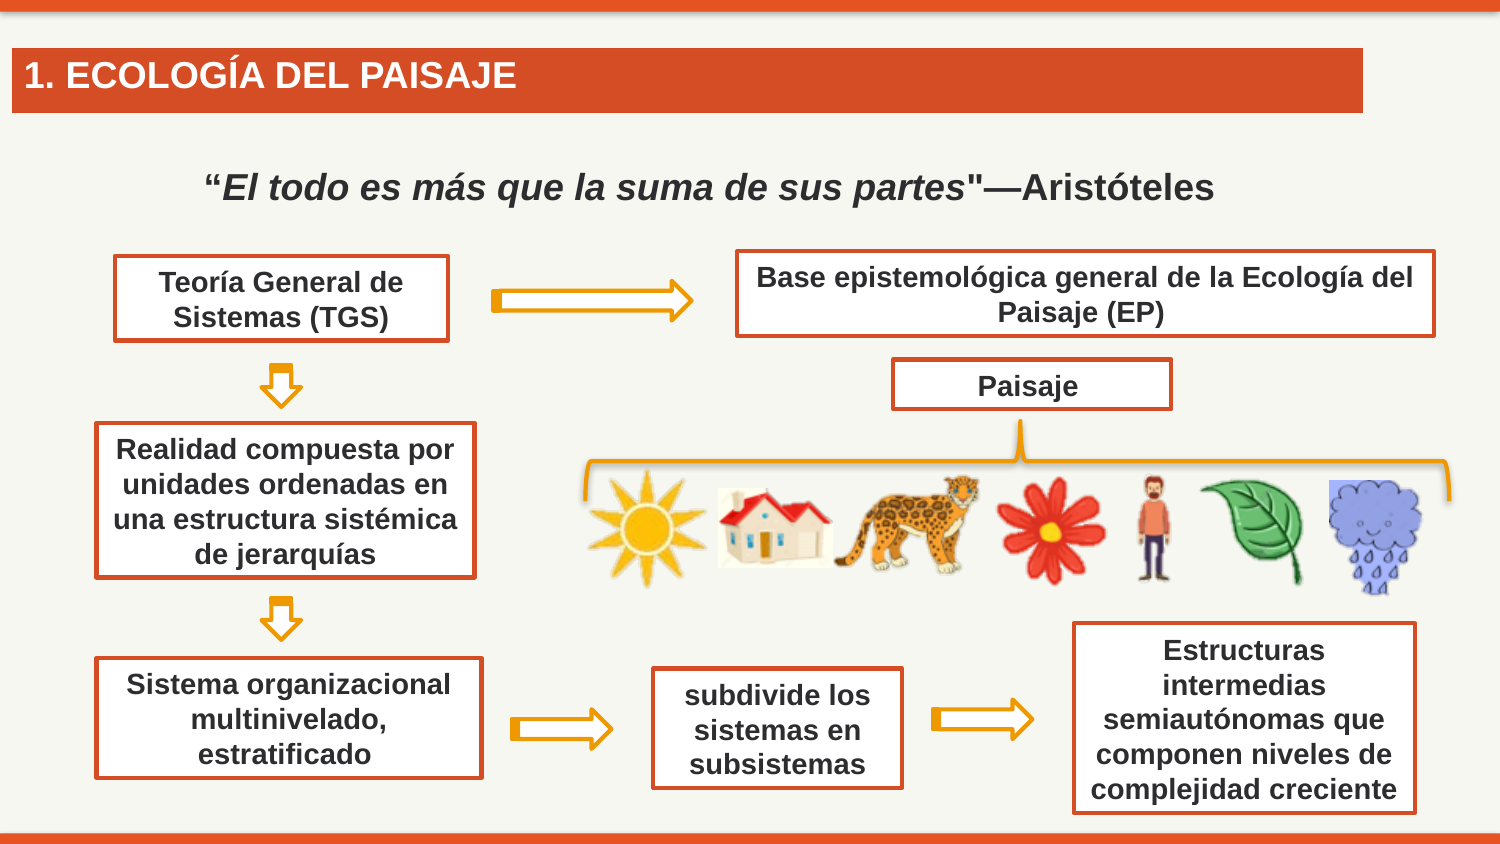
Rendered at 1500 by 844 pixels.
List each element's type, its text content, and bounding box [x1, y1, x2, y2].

table_header 1. ECOLOGÍA DEL PAISAJE [13, 49, 1362, 112]
text_box [931, 697, 1035, 742]
text_box Teoría General de Sistemas (TGS) [113, 254, 450, 343]
text_box [1380, 459, 1452, 502]
text_box subdivide los sistemas en subsistemas [651, 666, 904, 790]
picture [570, 420, 1426, 645]
text_box [259, 363, 304, 410]
text_box [491, 278, 694, 323]
text_box [510, 707, 614, 751]
text_box Base epistemológica general de la Ecología del Paisaje (EP) [735, 249, 1436, 338]
text_box Realidad compuesta por unidades ordenadas en una estructura sistémica de jerarquías [94, 421, 477, 580]
text_box Estructuras intermedias semiautónomas que componen niveles de complejidad creciente [1072, 621, 1417, 815]
text_box Paisaje [891, 357, 1173, 411]
text_box [259, 596, 304, 642]
text_box Sistema organizacional multinivelado, estratificado [94, 656, 484, 780]
text_box [994, 419, 1146, 474]
text_box [729, 459, 824, 486]
text_box “El todo es más que la suma de sus partes"—Aristóteles [108, 80, 1311, 216]
